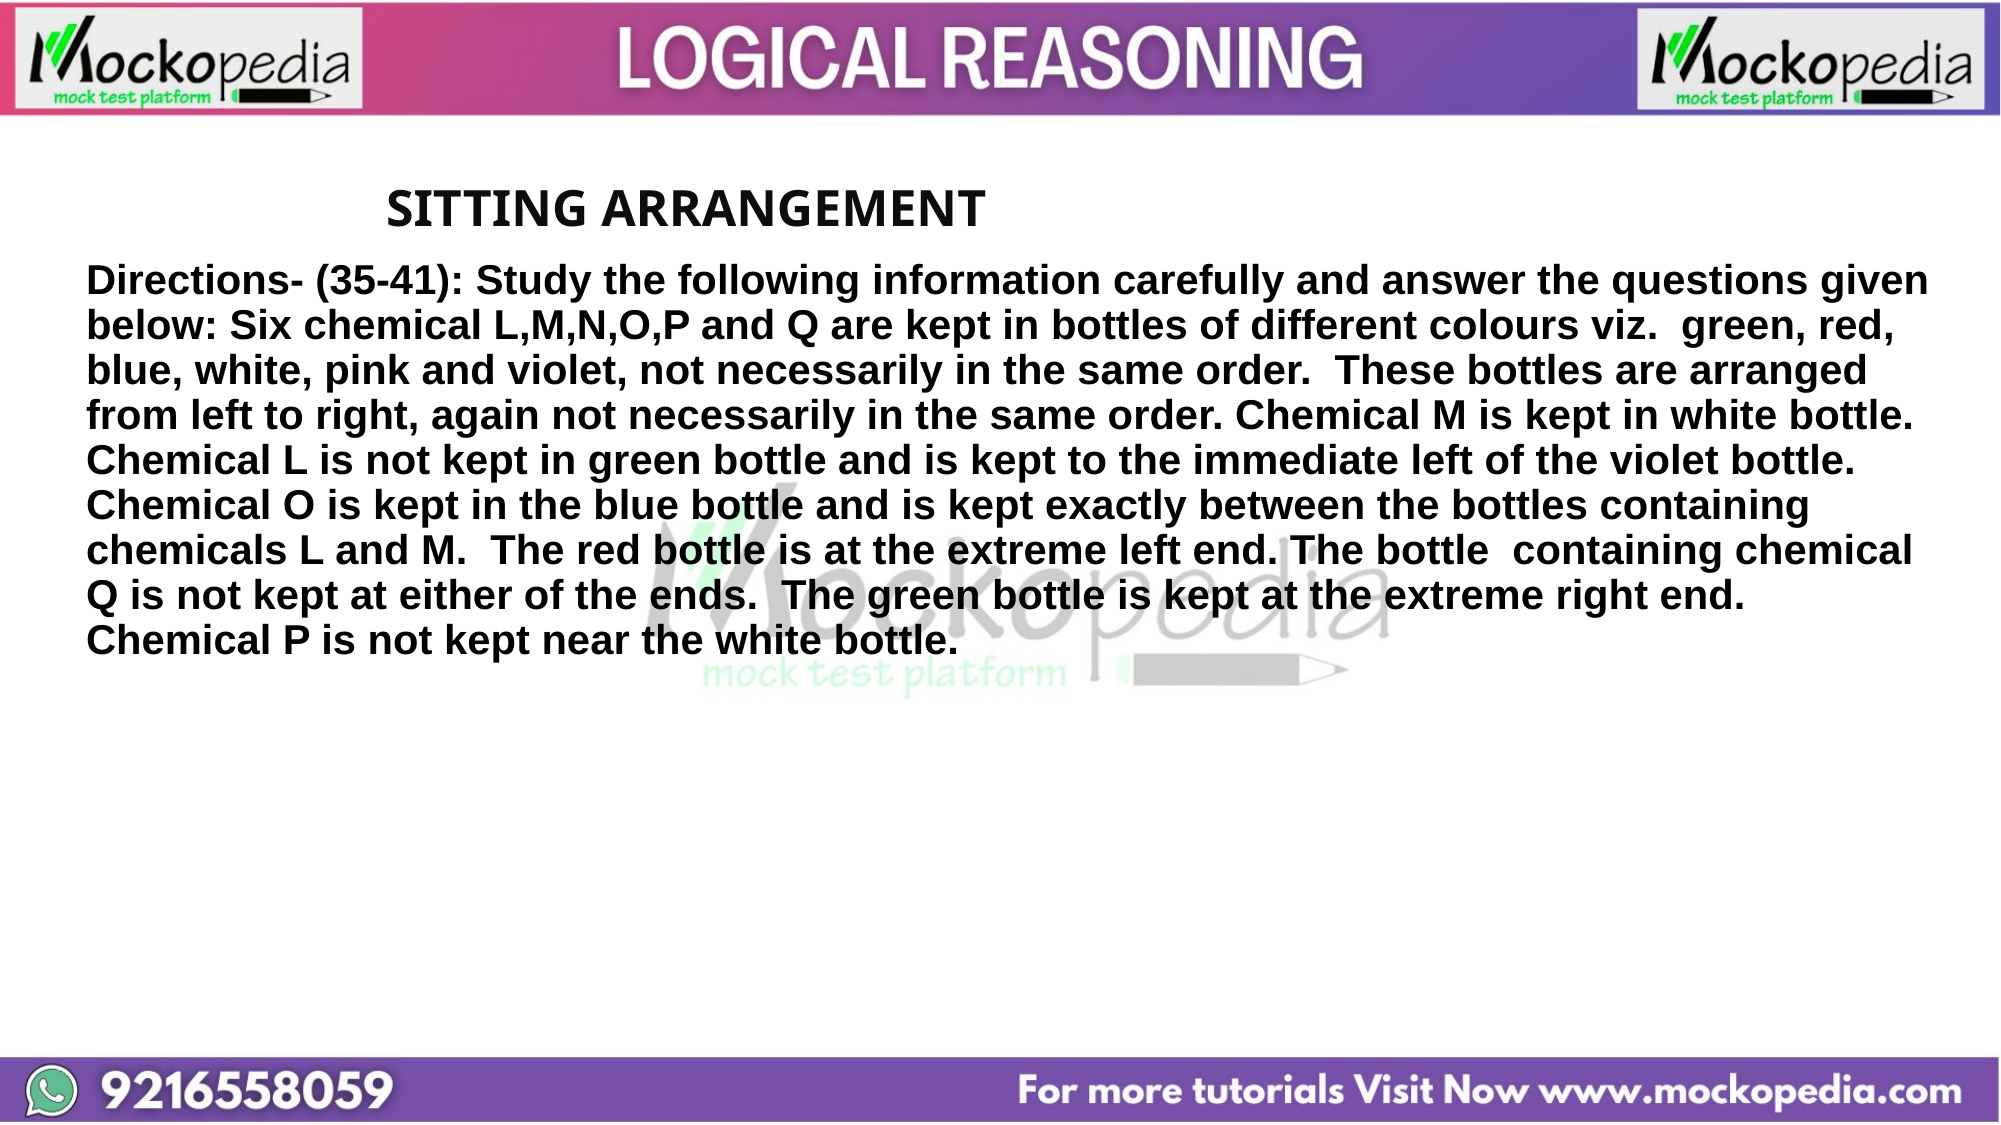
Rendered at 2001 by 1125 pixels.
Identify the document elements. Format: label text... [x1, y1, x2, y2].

picture [0, 0, 2001, 1125]
list SITTING ARRANGEMENT Directions- (35-41): Study the following information carefully and answer the questions given below: Six chemical L,M,N,O,P and Q are kept in bottles of different colours viz. green, red, blue, white, pink and violet, not necessarily in the same order. These bottles are arranged from left to right, again not necessarily in the same order. Chemical M is kept in white bottle. Chemical L is not kept in green bottle and is kept to the immediate left of the violet bottle. Chemical O is kept in the blue bottle and is kept exactly between the bottles containing chemicals L and M. The red bottle is at the extreme left end. The bottle containing chemical Q is not kept at either of the ends. The green bottle is kept at the extreme right end. Chemical P is not kept near the white bottle. [33, 175, 1959, 1053]
